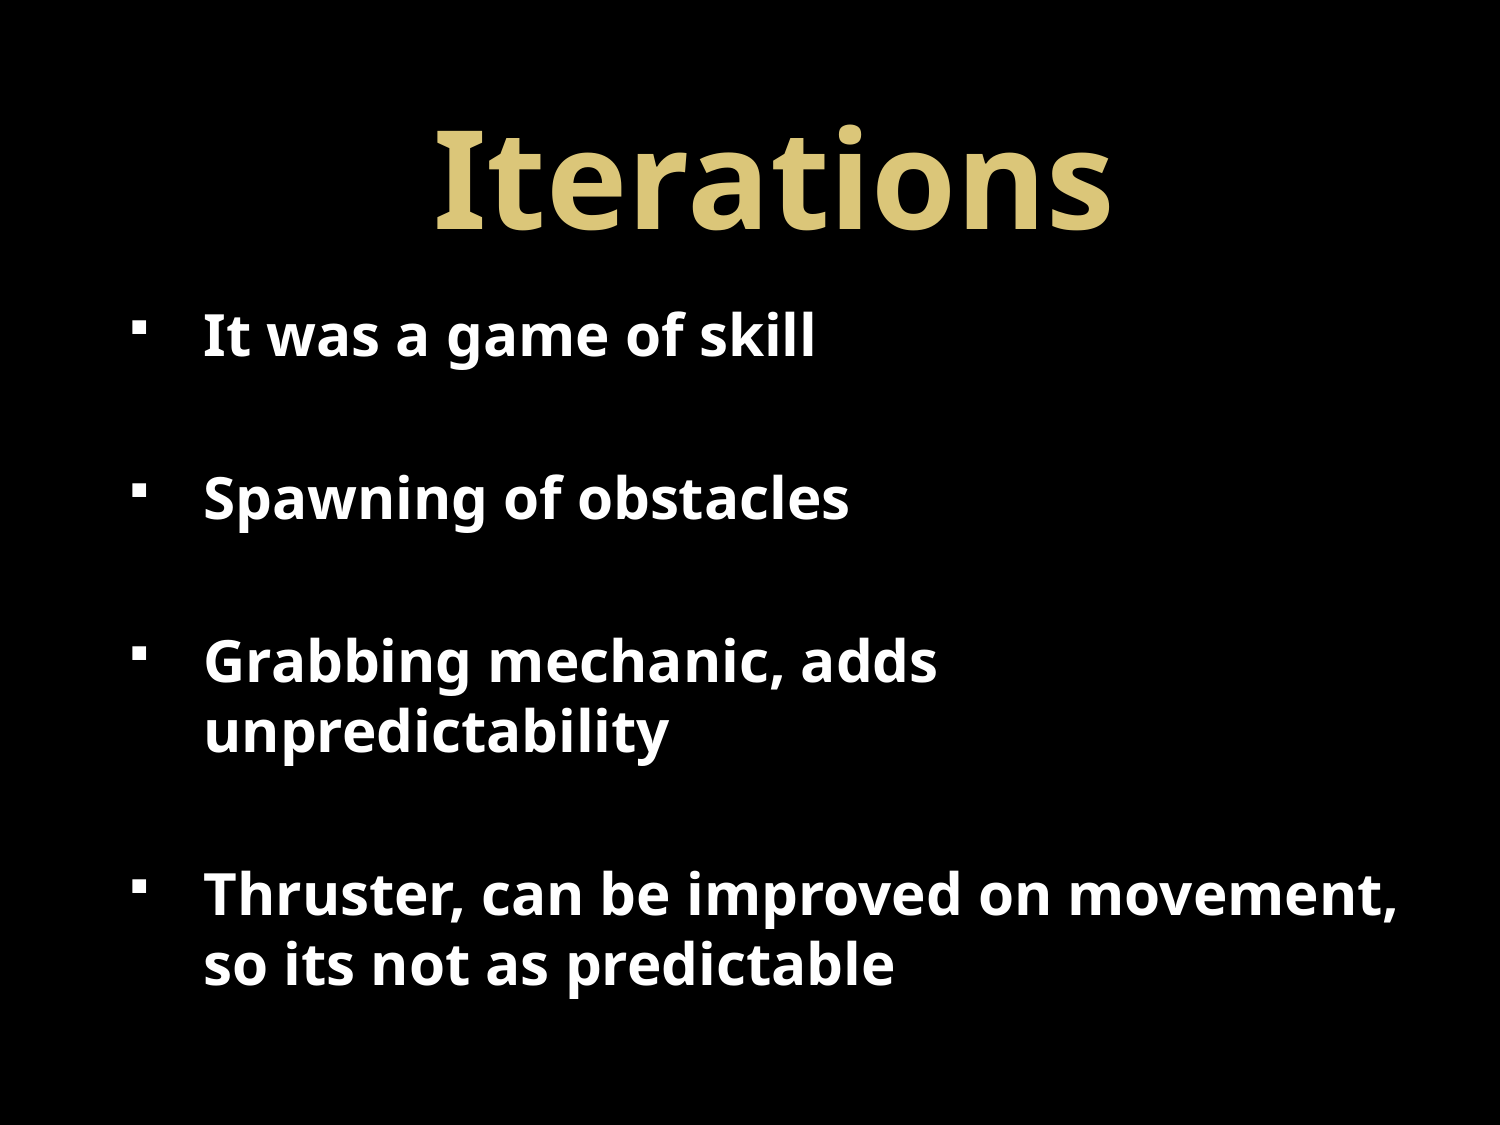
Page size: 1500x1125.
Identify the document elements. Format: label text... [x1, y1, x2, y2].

title Iterations [135, 42, 1414, 258]
list It was a game of skill Spawning of obstacles Grabbing mechanic, adds unpredictability Thruster, can be improved on movement, so its not as predictable [17, 290, 1425, 1071]
